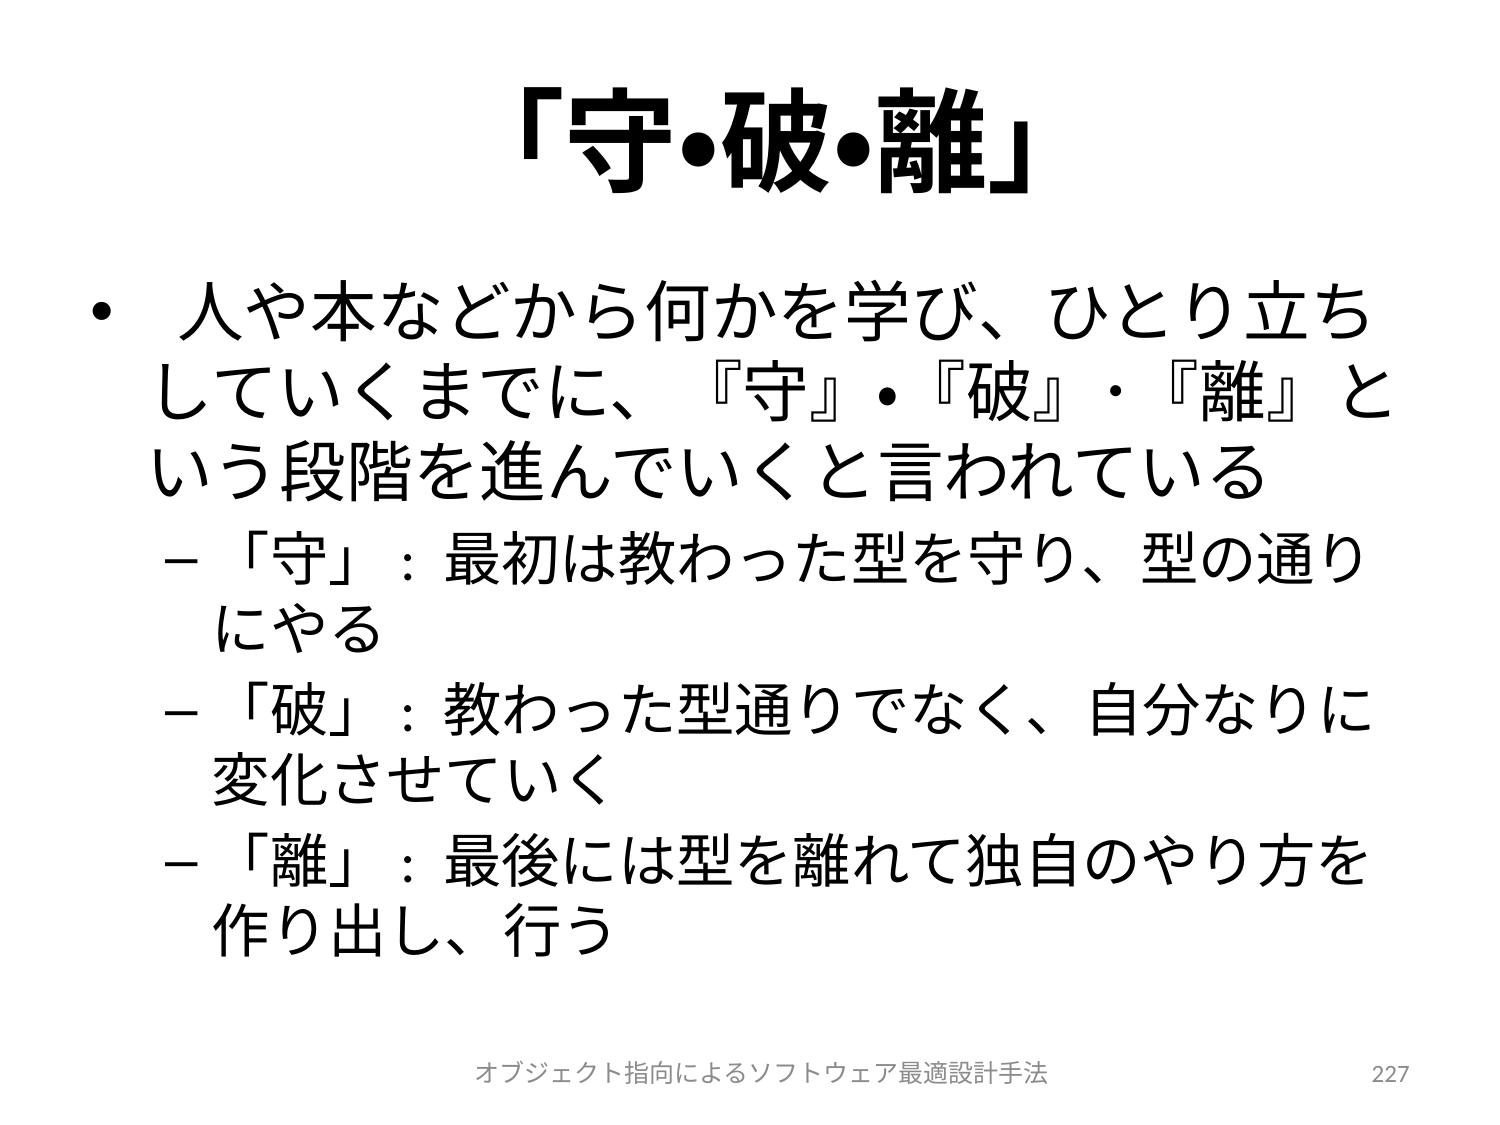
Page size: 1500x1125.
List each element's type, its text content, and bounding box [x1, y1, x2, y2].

list 人や本などから何かを学び、ひとり立ちしていくまでに、『守』・『破』･『離』という段階を進んでいくと言われている 「守」: 最初は教わった型を守り、型の通りにやる 「破」: 教わった型通りでなく、自分なりに変化させていく 「離」: 最後には型を離れて独自のやり方を作り出し、行う [75, 262, 1425, 1005]
title 「守・破・離」 [75, 45, 1425, 233]
slide_number 227 [1300, 1042, 1425, 1103]
footer オブジェクト指向によるソフトウェア最適設計手法 [257, 1042, 1266, 1103]
